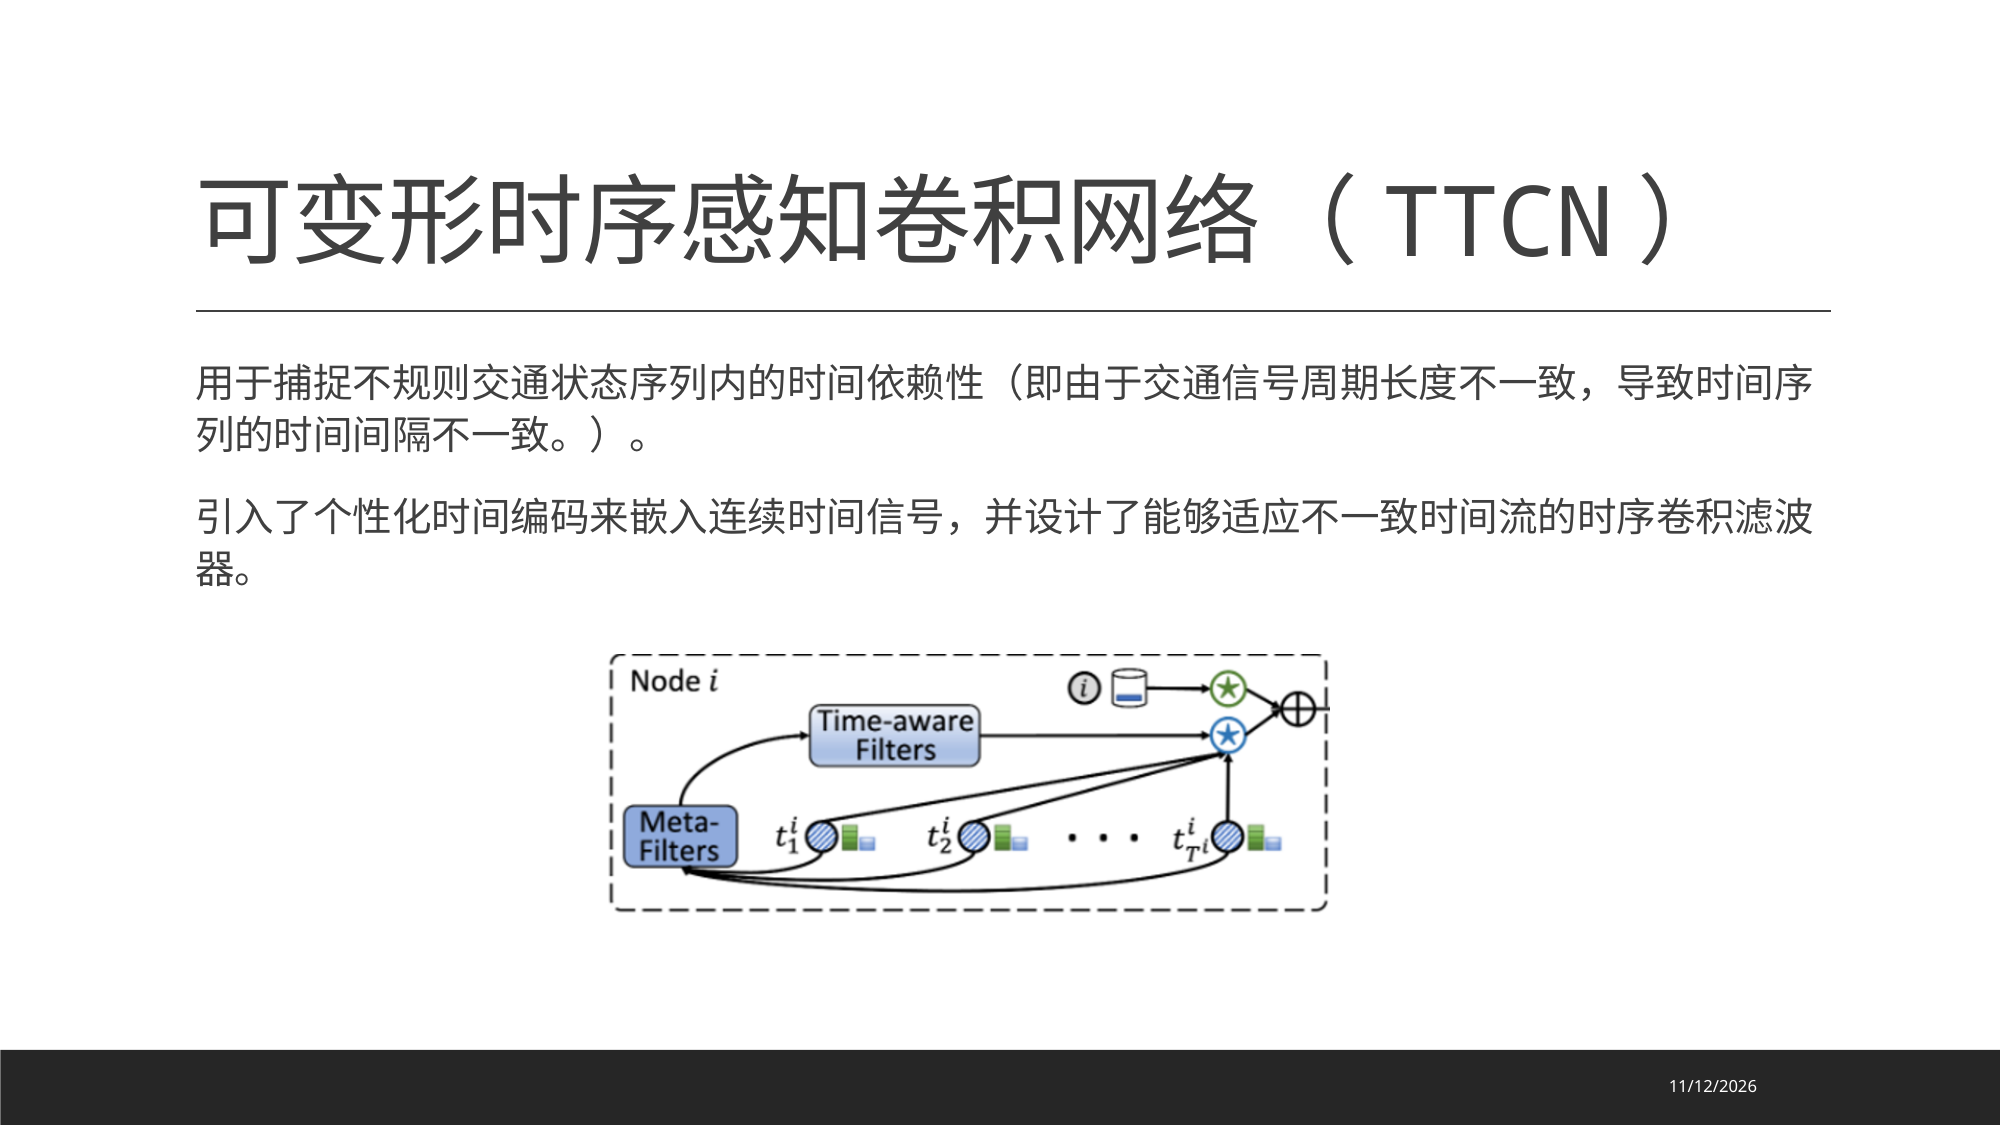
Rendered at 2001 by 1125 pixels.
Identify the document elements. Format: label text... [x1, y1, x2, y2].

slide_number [1348, 1057, 1773, 1118]
title 可变形时序感知卷积网络（TTCN） [180, 47, 1830, 285]
list 用于捕捉不规则交通状态序列内的时间依赖性（即由于交通信号周期长度不一致，导致时间序列的时间间隔不一致。）。 引入了个性化时间编码来嵌入连续时间信号，并设计了能够适应不一致时间流的时序卷积滤波器。 [180, 345, 1830, 963]
picture [605, 653, 1331, 923]
